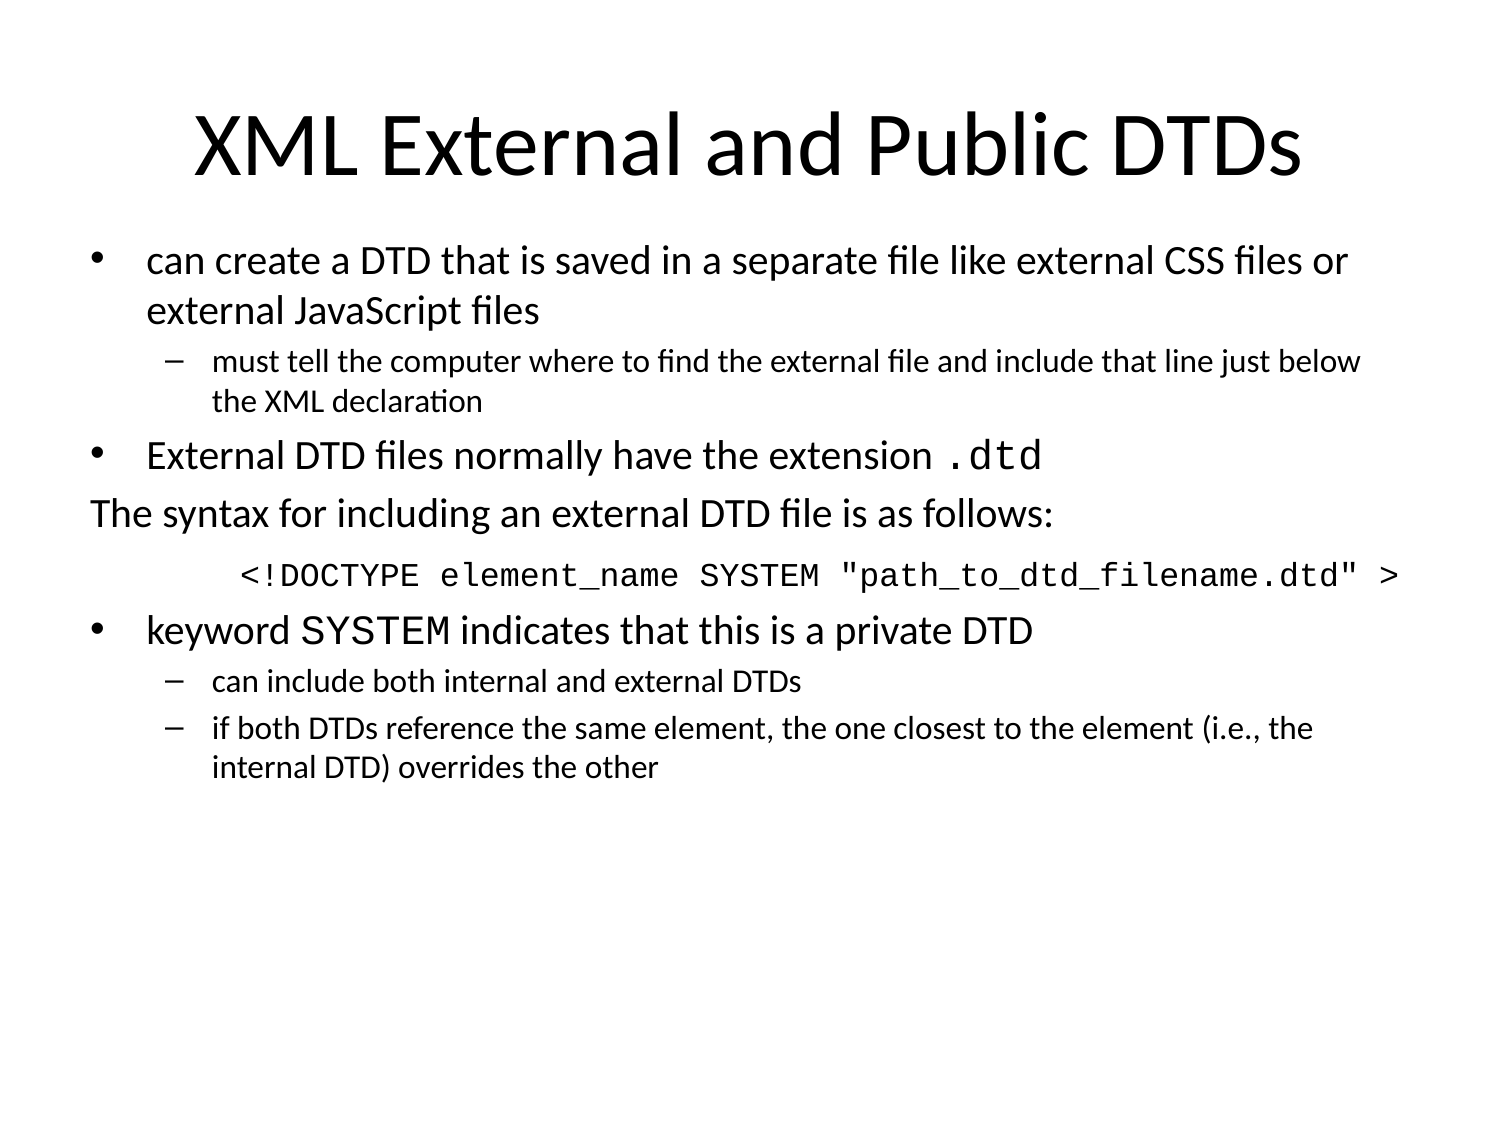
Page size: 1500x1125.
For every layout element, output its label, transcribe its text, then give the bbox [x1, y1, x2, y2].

title XML External and Public DTDs [75, 45, 1425, 224]
list can create a DTD that is saved in a separate file like external CSS files or external JavaScript files must tell the computer where to find the external file and include that line just below the XML declaration External DTD files normally have the extension .dtd The syntax for including an external DTD file is as follows: <!DOCTYPE element_name SYSTEM "path_to_dtd_filename.dtd" > keyword SYSTEM indicates that this is a private DTD can include both internal and external DTDs if both DTDs reference the same element, the one closest to the element (i.e., the internal DTD) overrides the other [75, 224, 1425, 1005]
